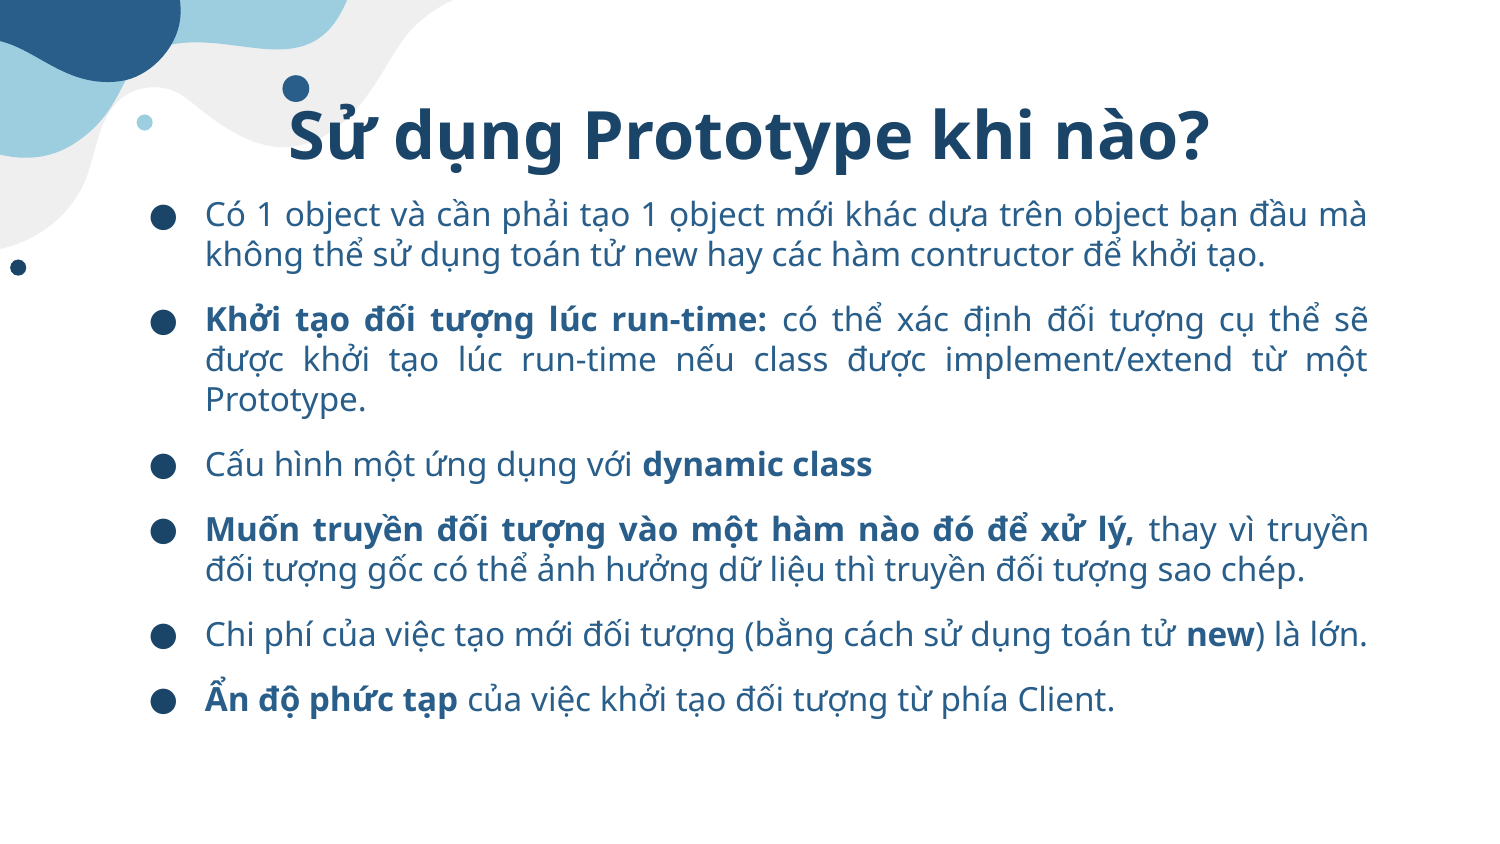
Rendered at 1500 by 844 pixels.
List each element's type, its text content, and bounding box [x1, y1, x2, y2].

subtitle Có 1 object và cần phải tạo 1 ọbject mới khác dựa trên object bạn đầu mà không thể sử dụng toán tử new hay các hàm contructor để khởi tạo. Khởi tạo đối tượng lúc run-time: có thể xác định đối tượng cụ thể sẽ được khởi tạo lúc run-time nếu class được implement/extend từ một Prototype. Cấu hình một ứng dụng với dynamic class Muốn truyền đối tượng vào một hàm nào đó để xử lý, thay vì truyền đối tượng gốc có thể ảnh hưởng dữ liệu thì truyền đối tượng sao chép. Chi phí của việc tạo mới đối tượng (bằng cách sử dụng toán tử new) là lớn. Ẩn độ phức tạp của việc khởi tạo đối tượng từ phía Client. [114, 178, 1386, 717]
title Sử dụng Prototype khi nào? [88, 78, 1412, 154]
